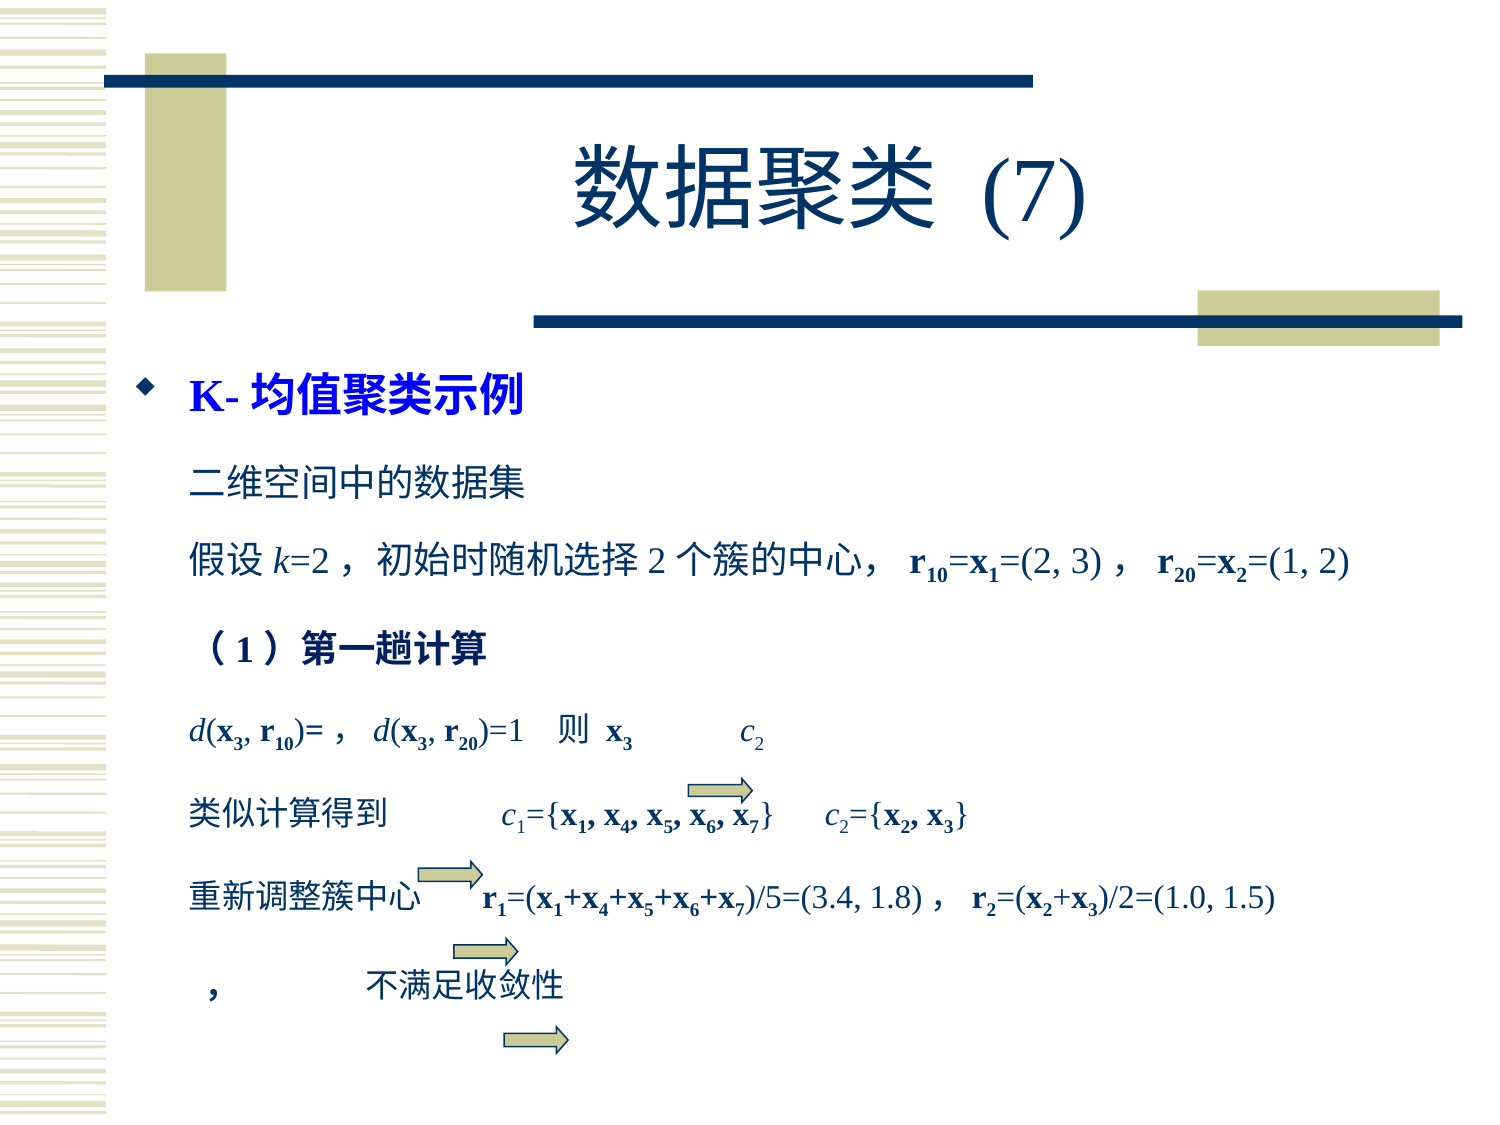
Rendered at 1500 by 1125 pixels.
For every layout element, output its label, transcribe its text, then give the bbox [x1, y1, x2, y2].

text_box [688, 778, 753, 803]
text_box [504, 1026, 569, 1054]
text_box [418, 861, 483, 888]
text_box [453, 938, 518, 965]
title 数据聚类 (7) [224, 99, 1436, 288]
